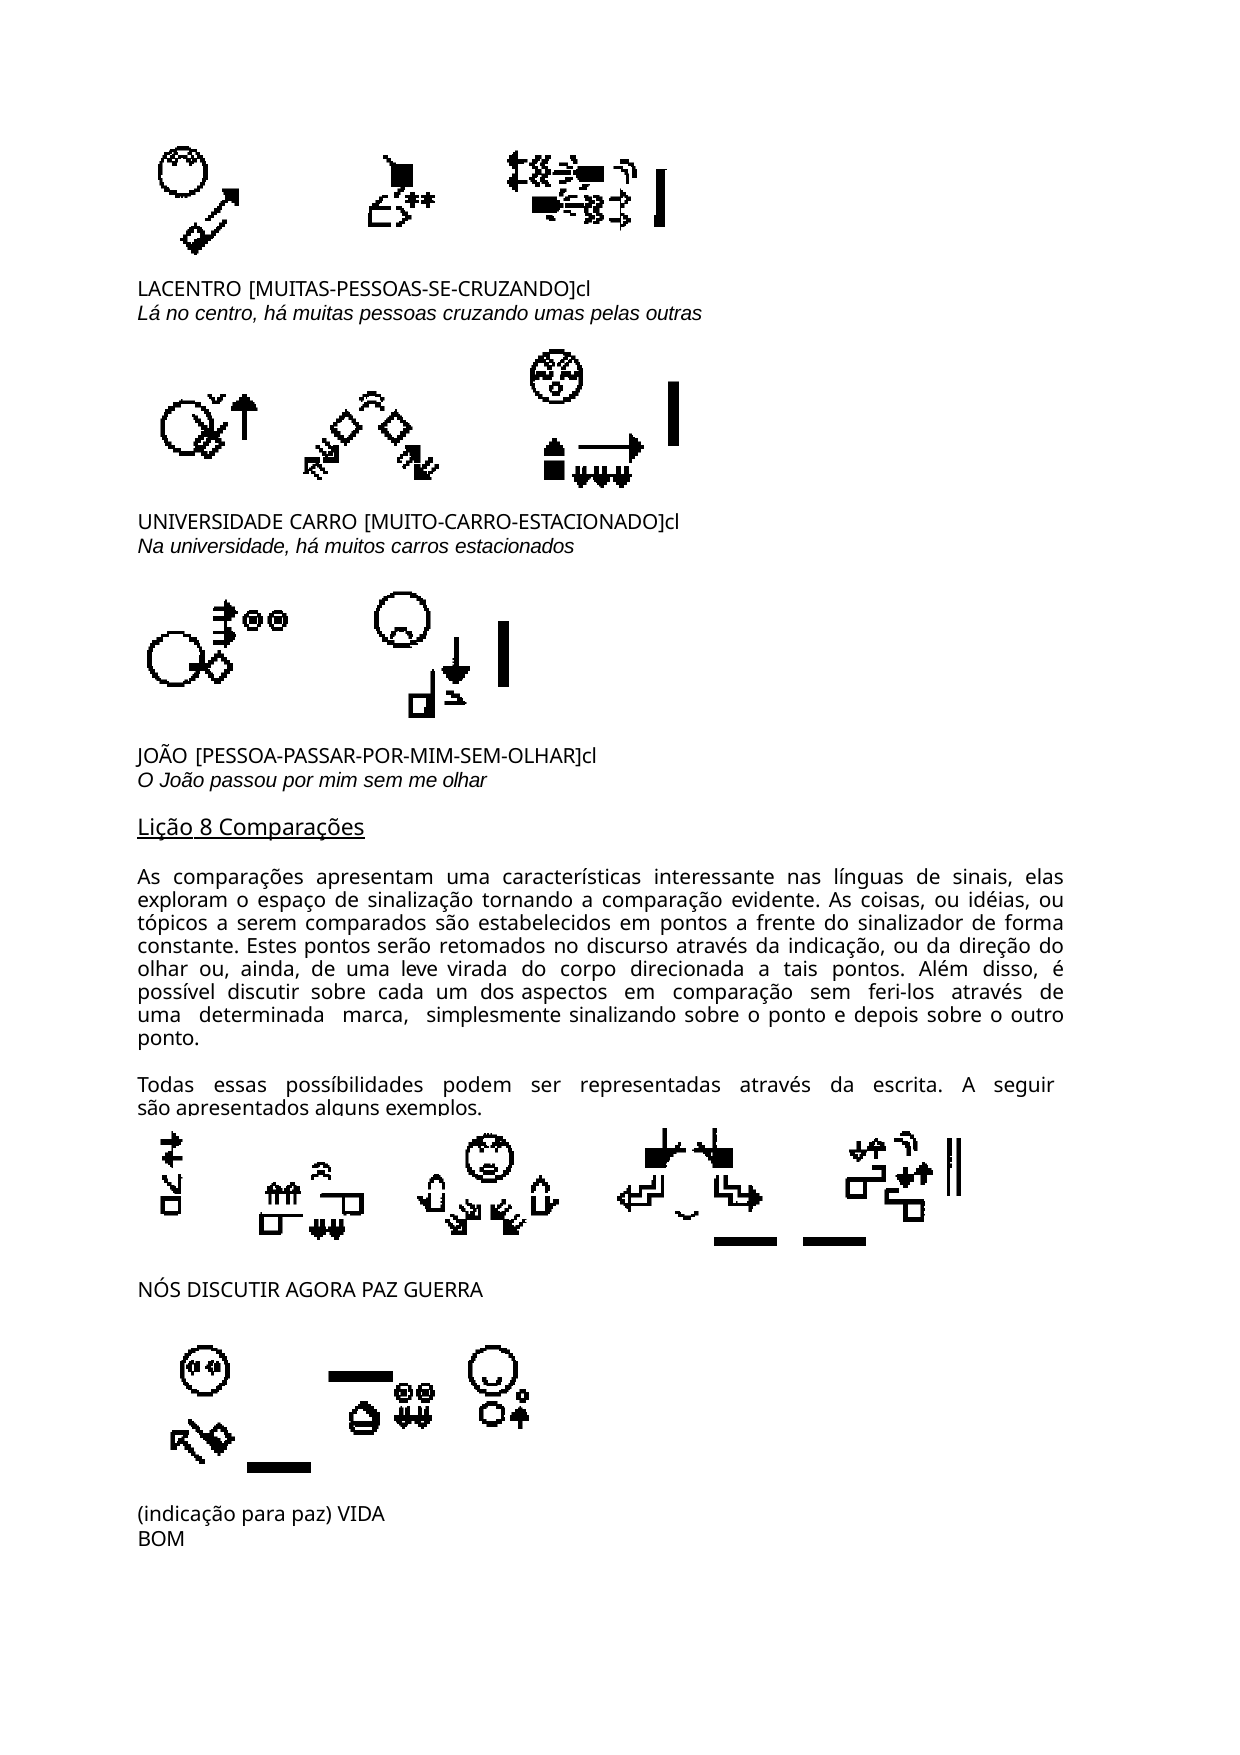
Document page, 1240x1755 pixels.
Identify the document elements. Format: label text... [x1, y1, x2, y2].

text_box LACENTRO [MUITAS-PESSOAS-SE-CRUZANDO]cl Lá no centro, há muitas pessoas cruzando umas pelas outras [135, 274, 706, 325]
picture [138, 1116, 971, 1257]
text_box JOÃO [PESSOA-PASSAR-POR-MIM-SEM-OLHAR]cl O João passou por mim sem me olhar Lição 8 Comparações As comparações apresentam uma características interessante nas línguas de sinais, elas exploram o espaço de sinalização tornando a comparação evidente. As coisas, ou idéias, ou tópicos a serem comparados são estabelecidos em pontos a frente do sinalizador de forma constante. Estes pontos serão retomados no discurso através da indicação, ou da direção do olhar ou, ainda, de uma leve virada do corpo direcionada a tais pontos. Além disso, é possível discutir sobre cada um dos aspectos em comparação sem feri-los através de uma determinada marca, simplesmente sinalizando sobre o ponto e depois sobre o outro ponto. Todas essas possíbilidades podem ser representadas através da escrita. A seguir são apresentados alguns exemplos. [135, 741, 1065, 1120]
text_box UNIVERSIDADE CARRO [MUITO-CARRO-ESTACIONADO]cl Na universidade, há muitos carros estacionados [135, 507, 716, 558]
text_box NÓS DISCUTIR AGORA PAZ GUERRA [135, 1274, 511, 1302]
picture [141, 132, 675, 257]
picture [138, 581, 528, 723]
picture [138, 348, 687, 490]
text_box (indicação para paz) VIDA BOM [135, 1498, 435, 1551]
picture [138, 1327, 537, 1481]
